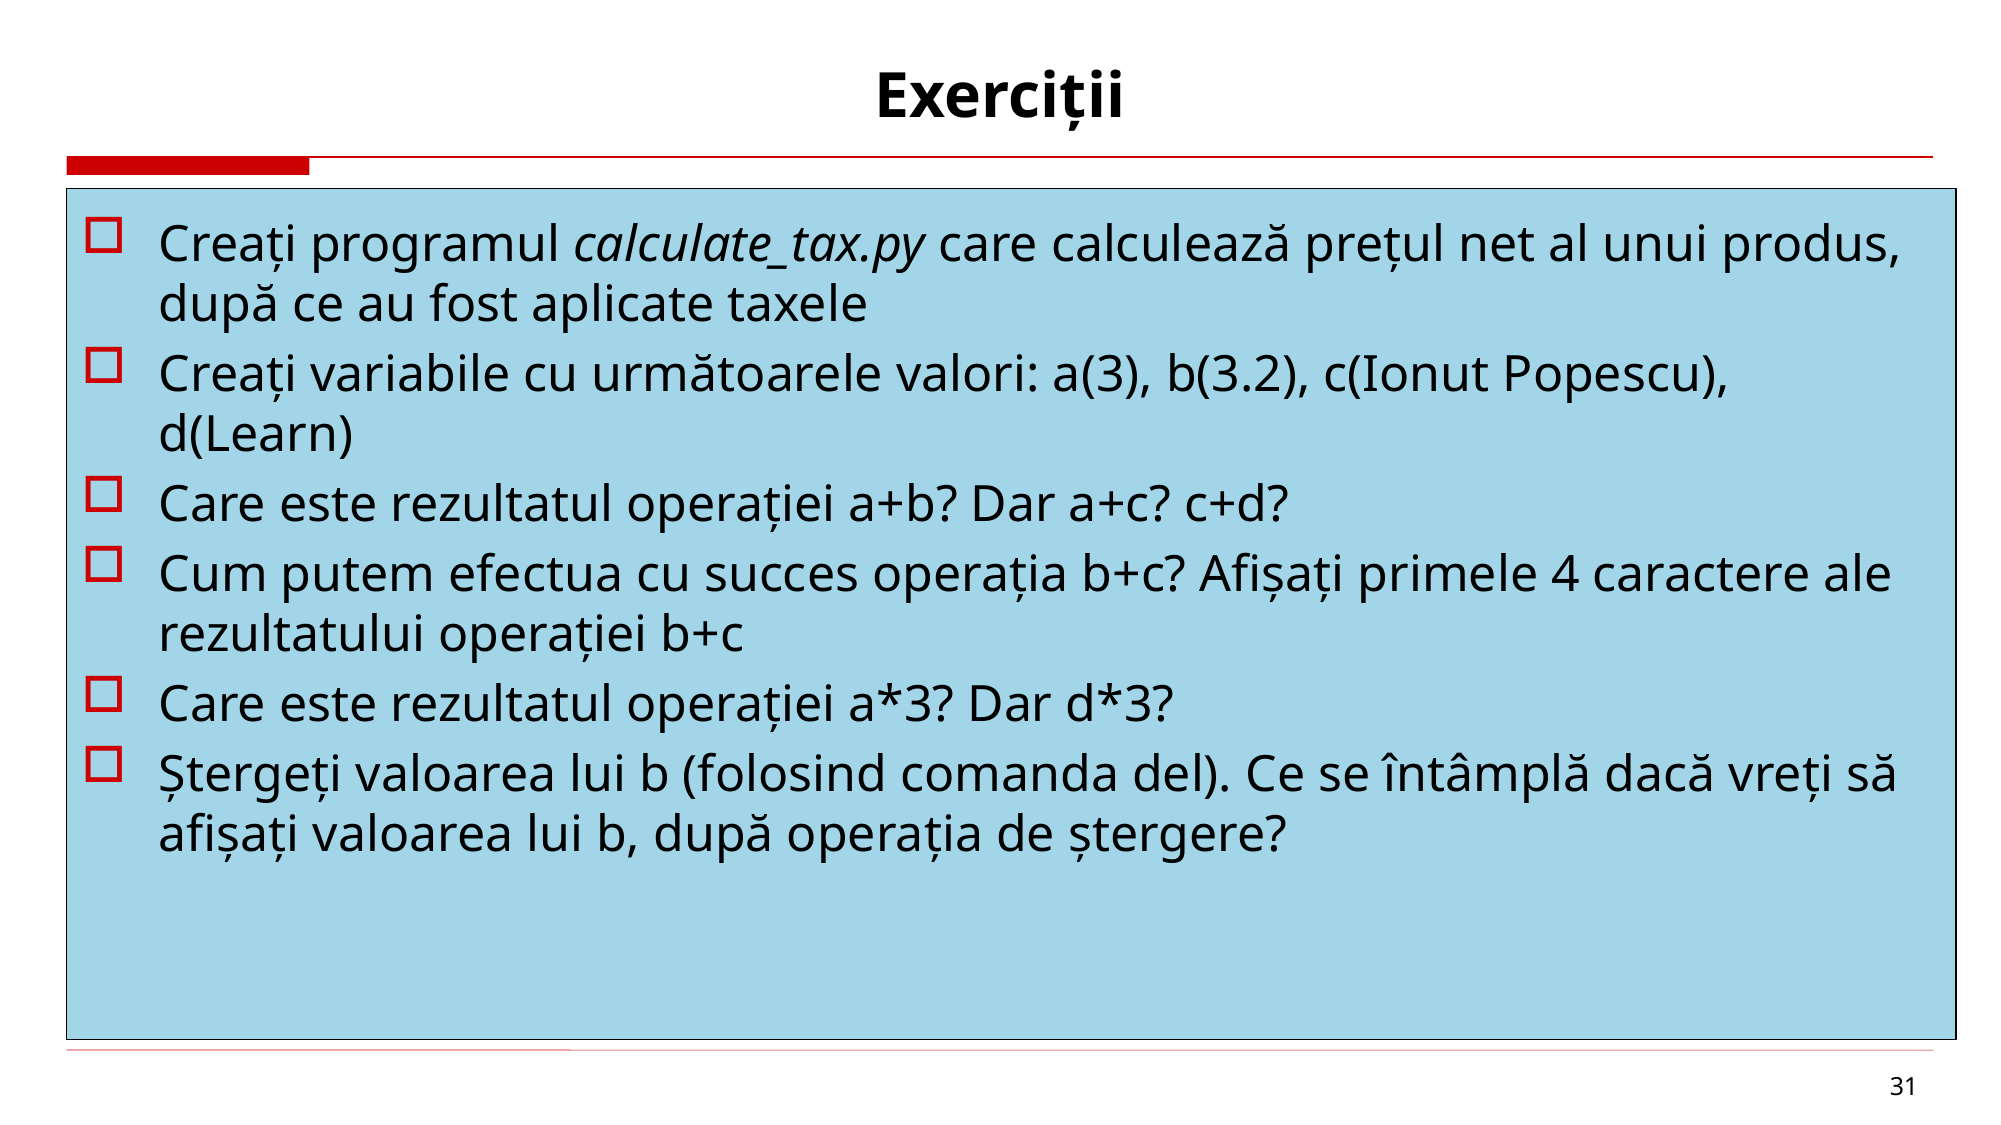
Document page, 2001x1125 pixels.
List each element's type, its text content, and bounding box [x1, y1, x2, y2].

slide_number 31 [1833, 1062, 1934, 1113]
text_box [66, 188, 1956, 1040]
list Creați programul calculate_tax.py care calculează prețul net al unui produs, după ce au fost aplicate taxele Creați variabile cu următoarele valori: a(3), b(3.2), c(Ionut Popescu), d(Learn) Care este rezultatul operației a+b? Dar a+c? c+d? Cum putem efectua cu succes operația b+c? Afișați primele 4 caractere ale rezultatului operației b+c Care este rezultatul operației a*3? Dar d*3? Ștergeți valoarea lui b (folosind comanda del). Ce se întâmplă dacă vreți să afișați valoarea lui b, după operația de ștergere? [66, 203, 1934, 1042]
title Exerciții [66, 37, 1934, 138]
